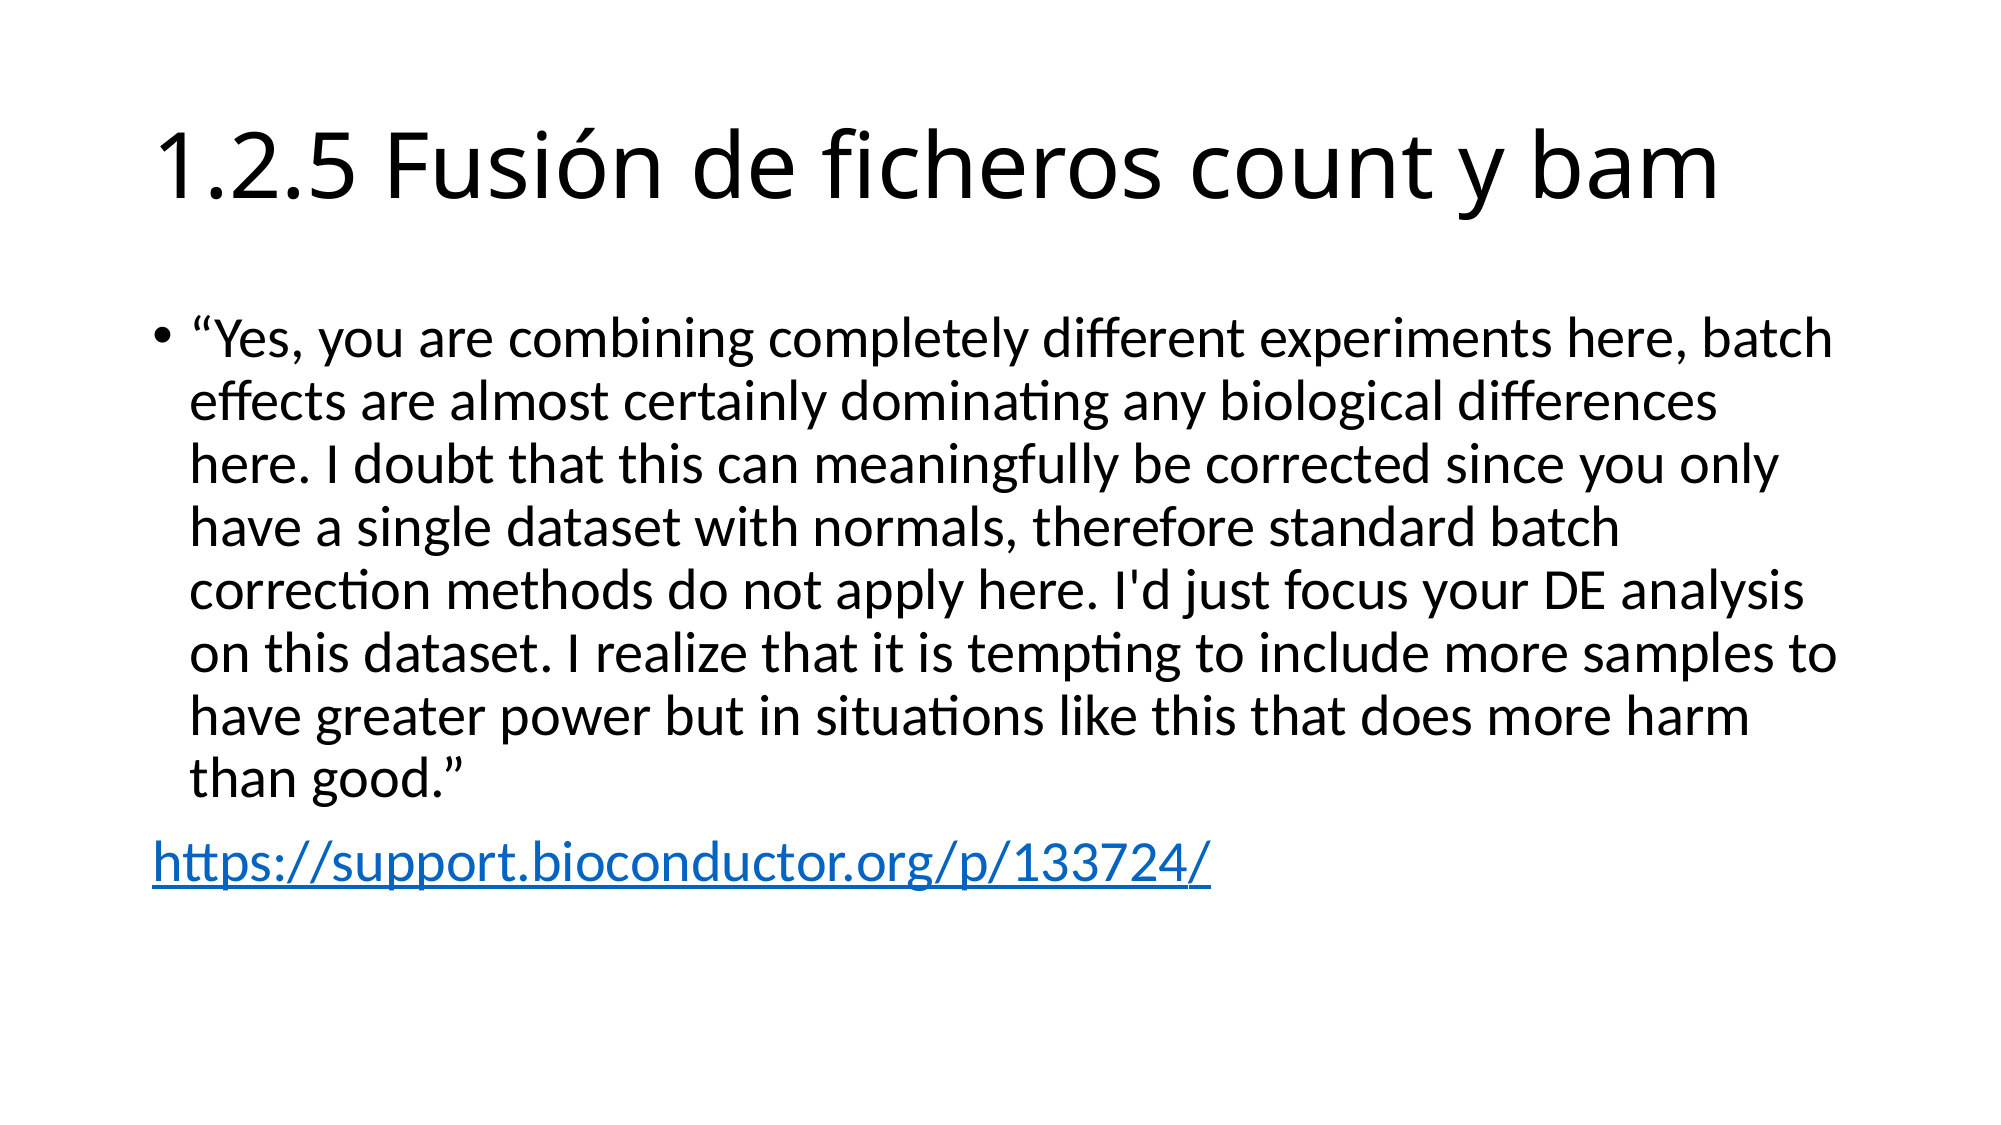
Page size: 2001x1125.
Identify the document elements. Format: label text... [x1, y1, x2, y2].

list “Yes, you are combining completely different experiments here, batch effects are almost certainly dominating any biological differences here. I doubt that this can meaningfully be corrected since you only have a single dataset with normals, therefore standard batch correction methods do not apply here. I'd just focus your DE analysis on this dataset. I realize that it is tempting to include more samples to have greater power but in situations like this that does more harm than good.” https://support.bioconductor.org/p/133724/ [137, 299, 1863, 1014]
title 1.2.5 Fusión de ficheros count y bam [137, 59, 1863, 278]
